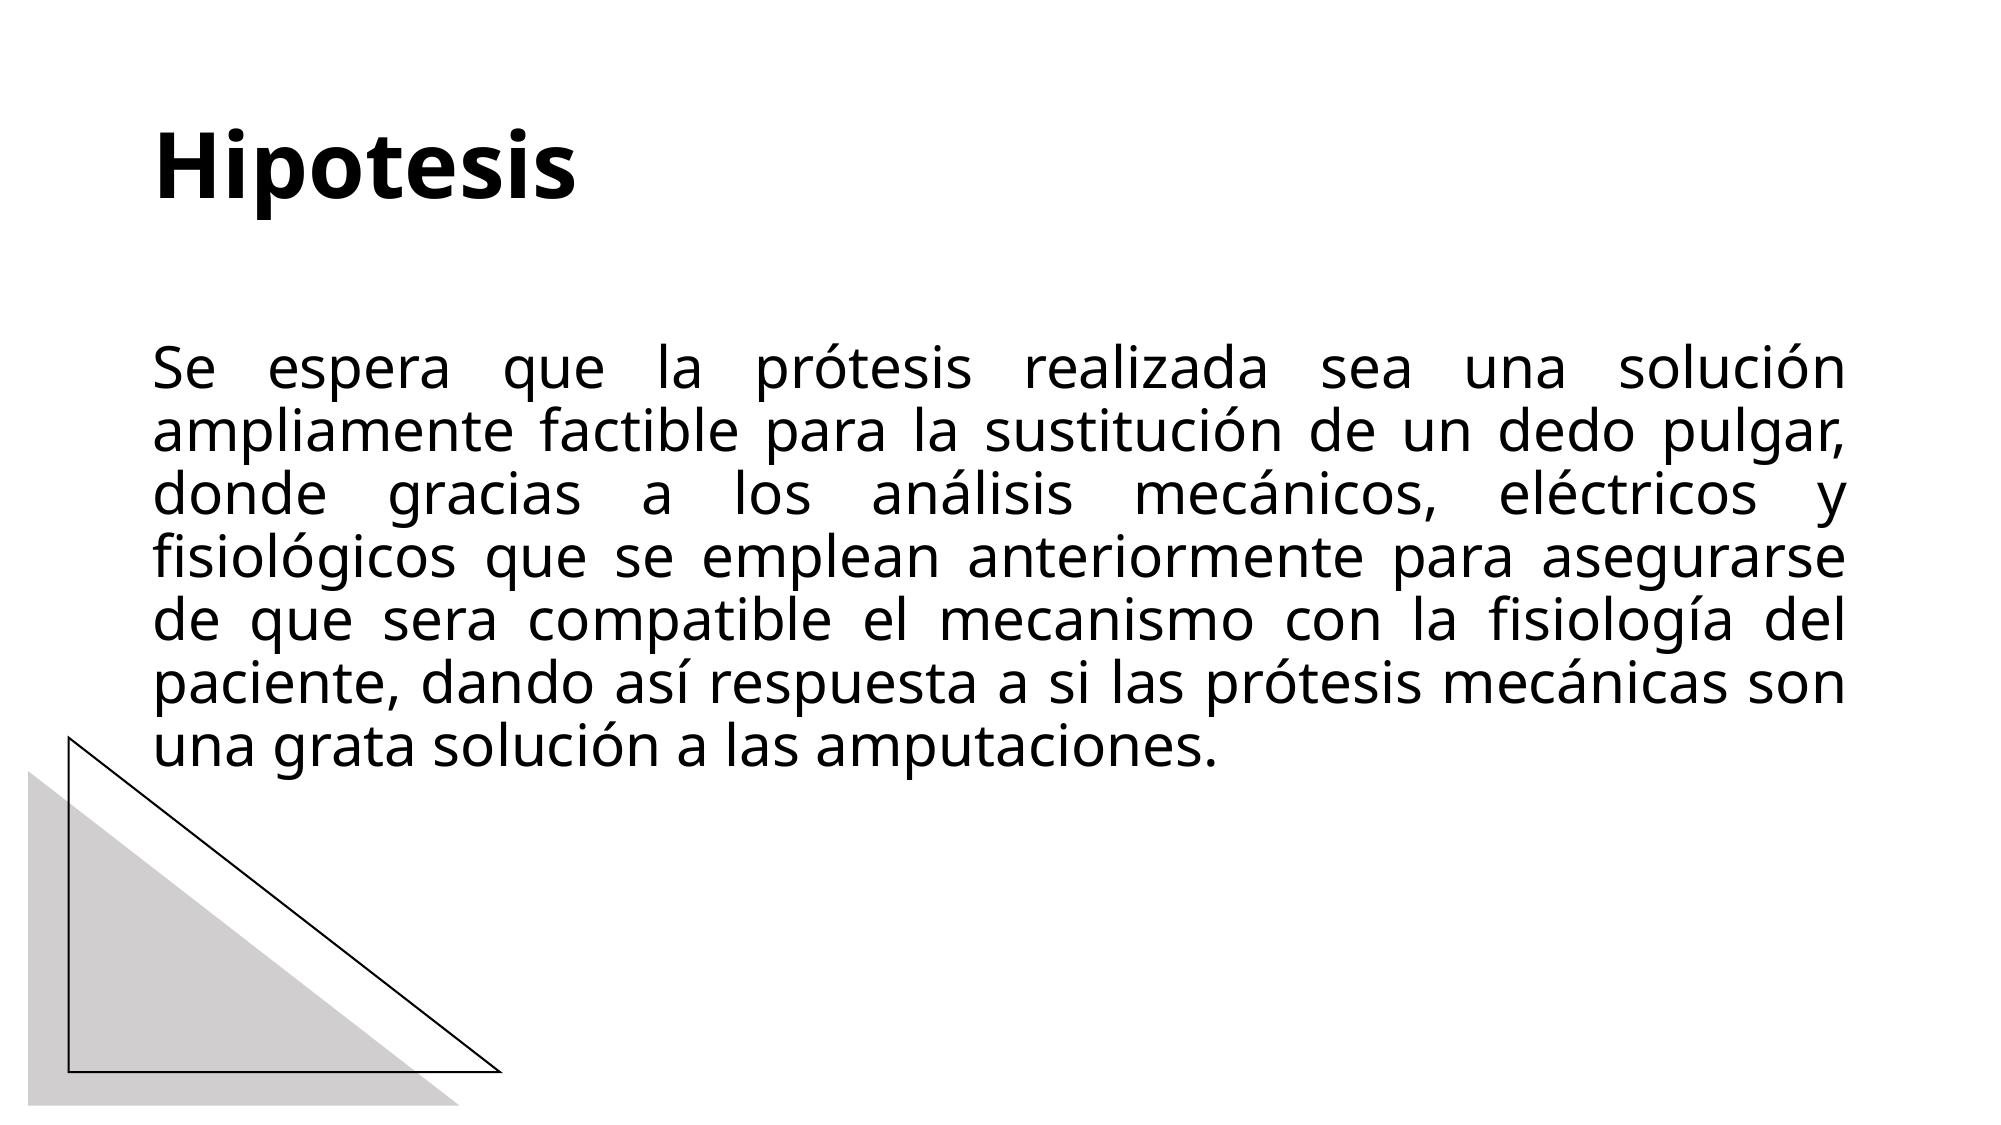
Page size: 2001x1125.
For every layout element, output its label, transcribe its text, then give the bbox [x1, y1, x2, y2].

title Hipotesis [137, 59, 1863, 278]
text_box [67, 735, 503, 1074]
text_box [27, 768, 463, 1107]
list Se espera que la prótesis realizada sea una solución ampliamente factible para la sustitución de un dedo pulgar, donde gracias a los análisis mecánicos, eléctricos y fisiológicos que se emplean anteriormente para asegurarse de que sera compatible el mecanismo con la fisiología del paciente, dando así respuesta a si las prótesis mecánicas son una grata solución a las amputaciones. [137, 331, 1863, 1045]
